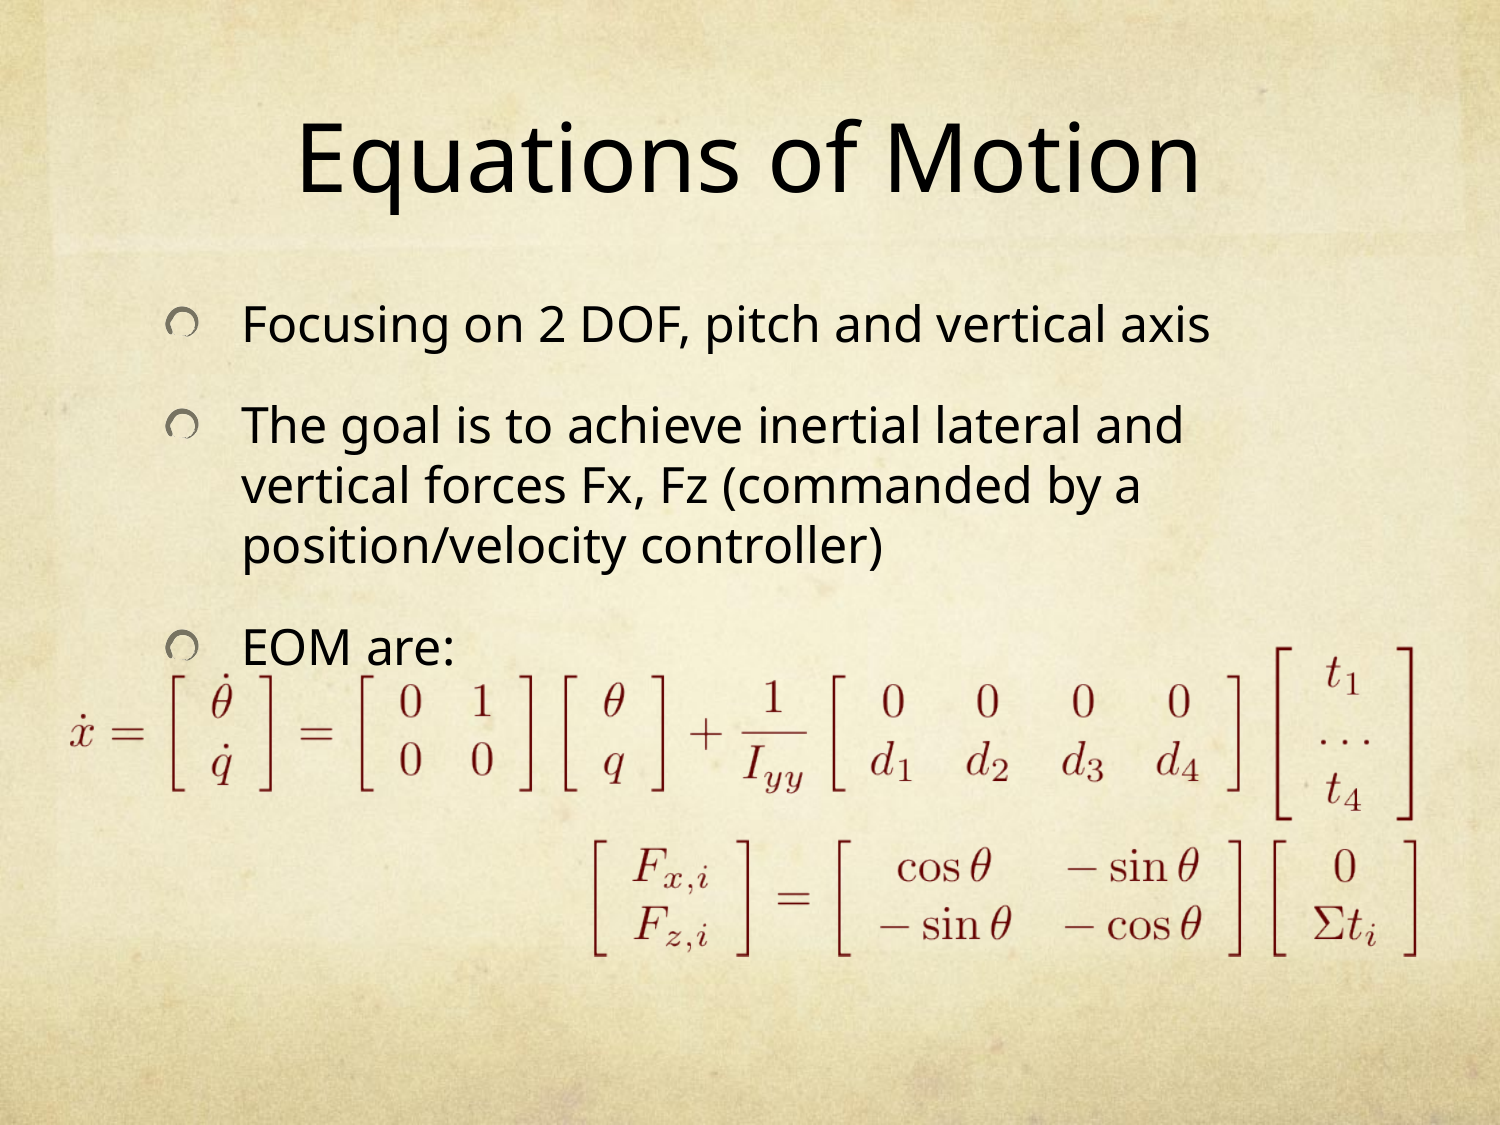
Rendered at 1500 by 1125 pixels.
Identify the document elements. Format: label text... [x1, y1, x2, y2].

list Focusing on 2 DOF, pitch and vertical axis The goal is to achieve inertial lateral and vertical forces Fx, Fz (commanded by a position/velocity controller) EOM are: [150, 284, 1350, 637]
title Equations of Motion [150, 82, 1350, 225]
picture [0, 0, 1500, 1125]
